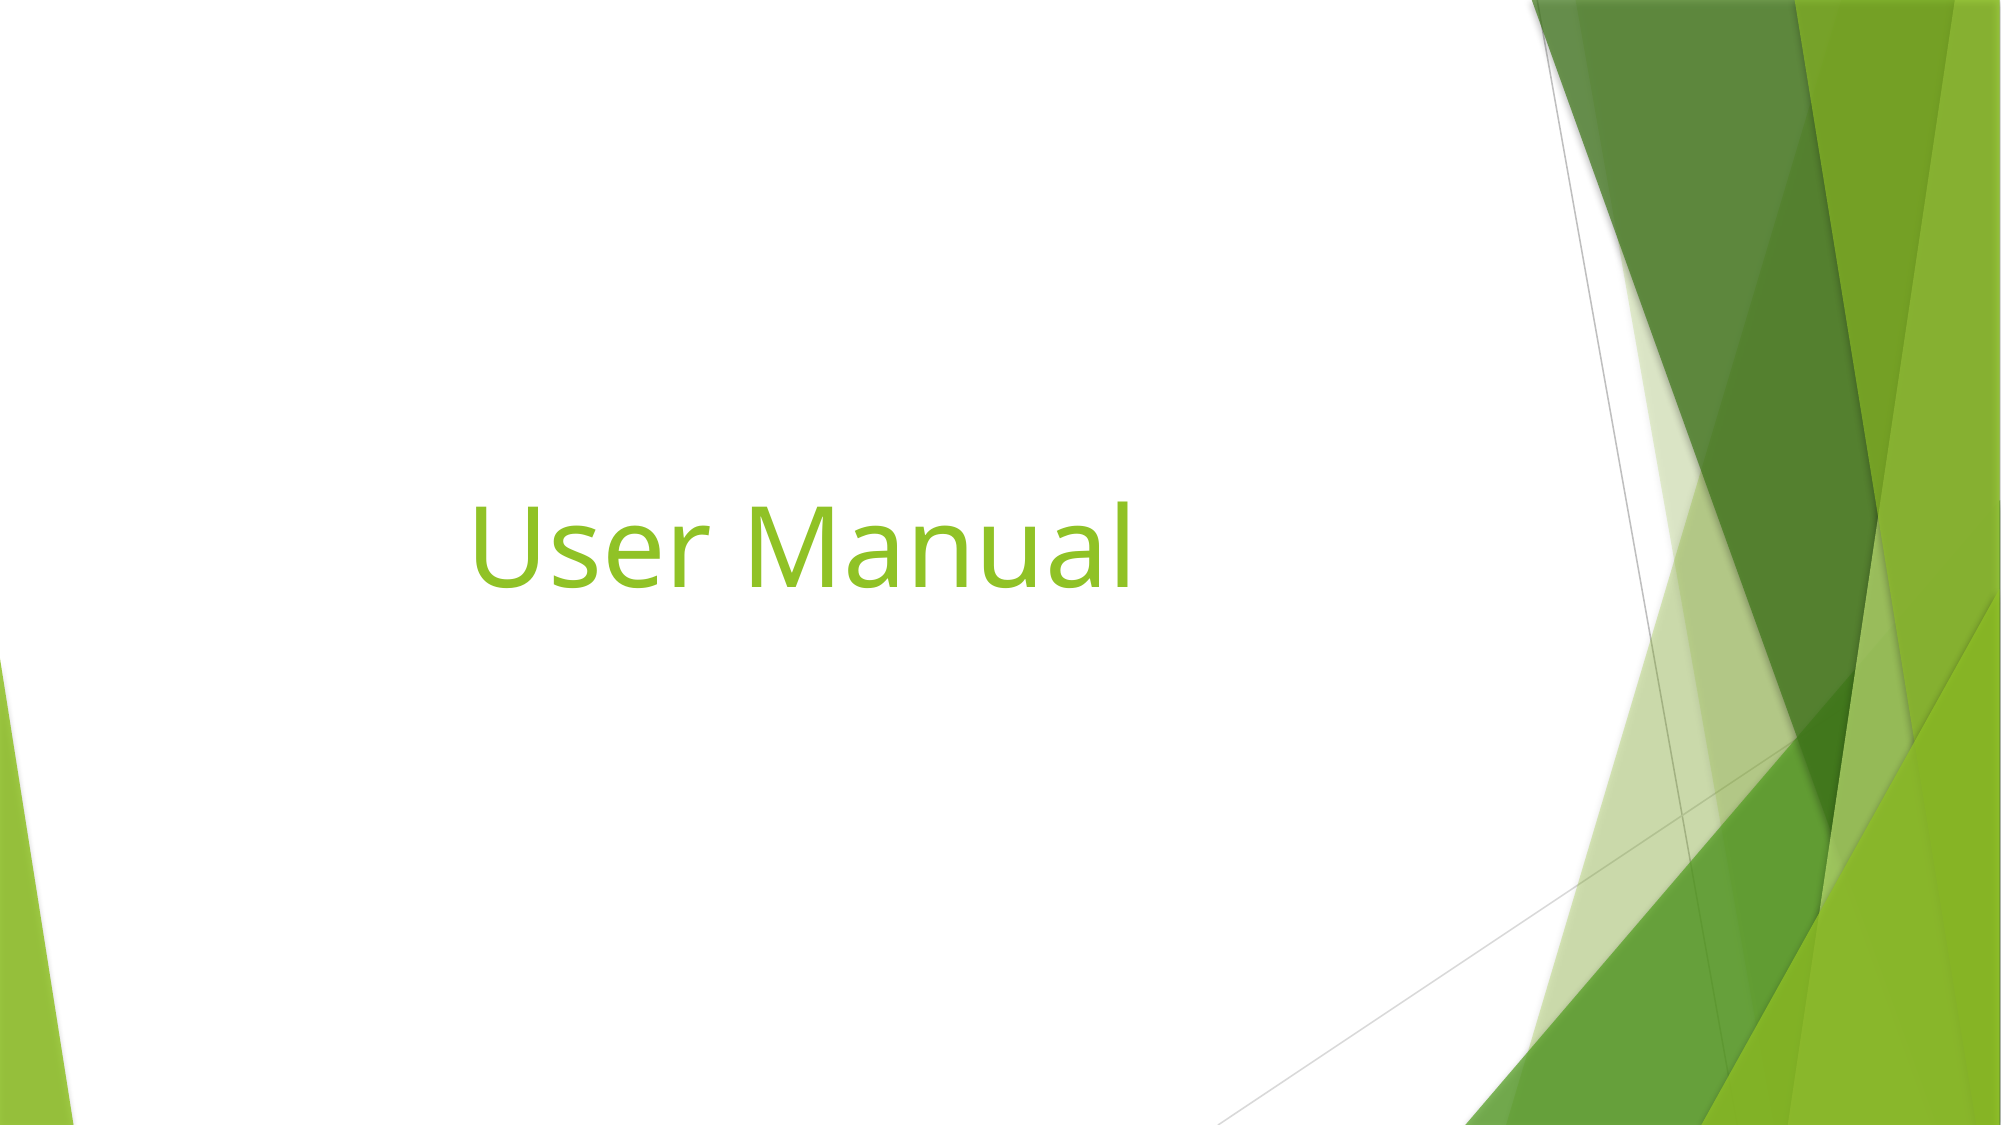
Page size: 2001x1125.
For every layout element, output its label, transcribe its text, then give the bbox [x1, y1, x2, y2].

title User Manual [96, 467, 1507, 611]
